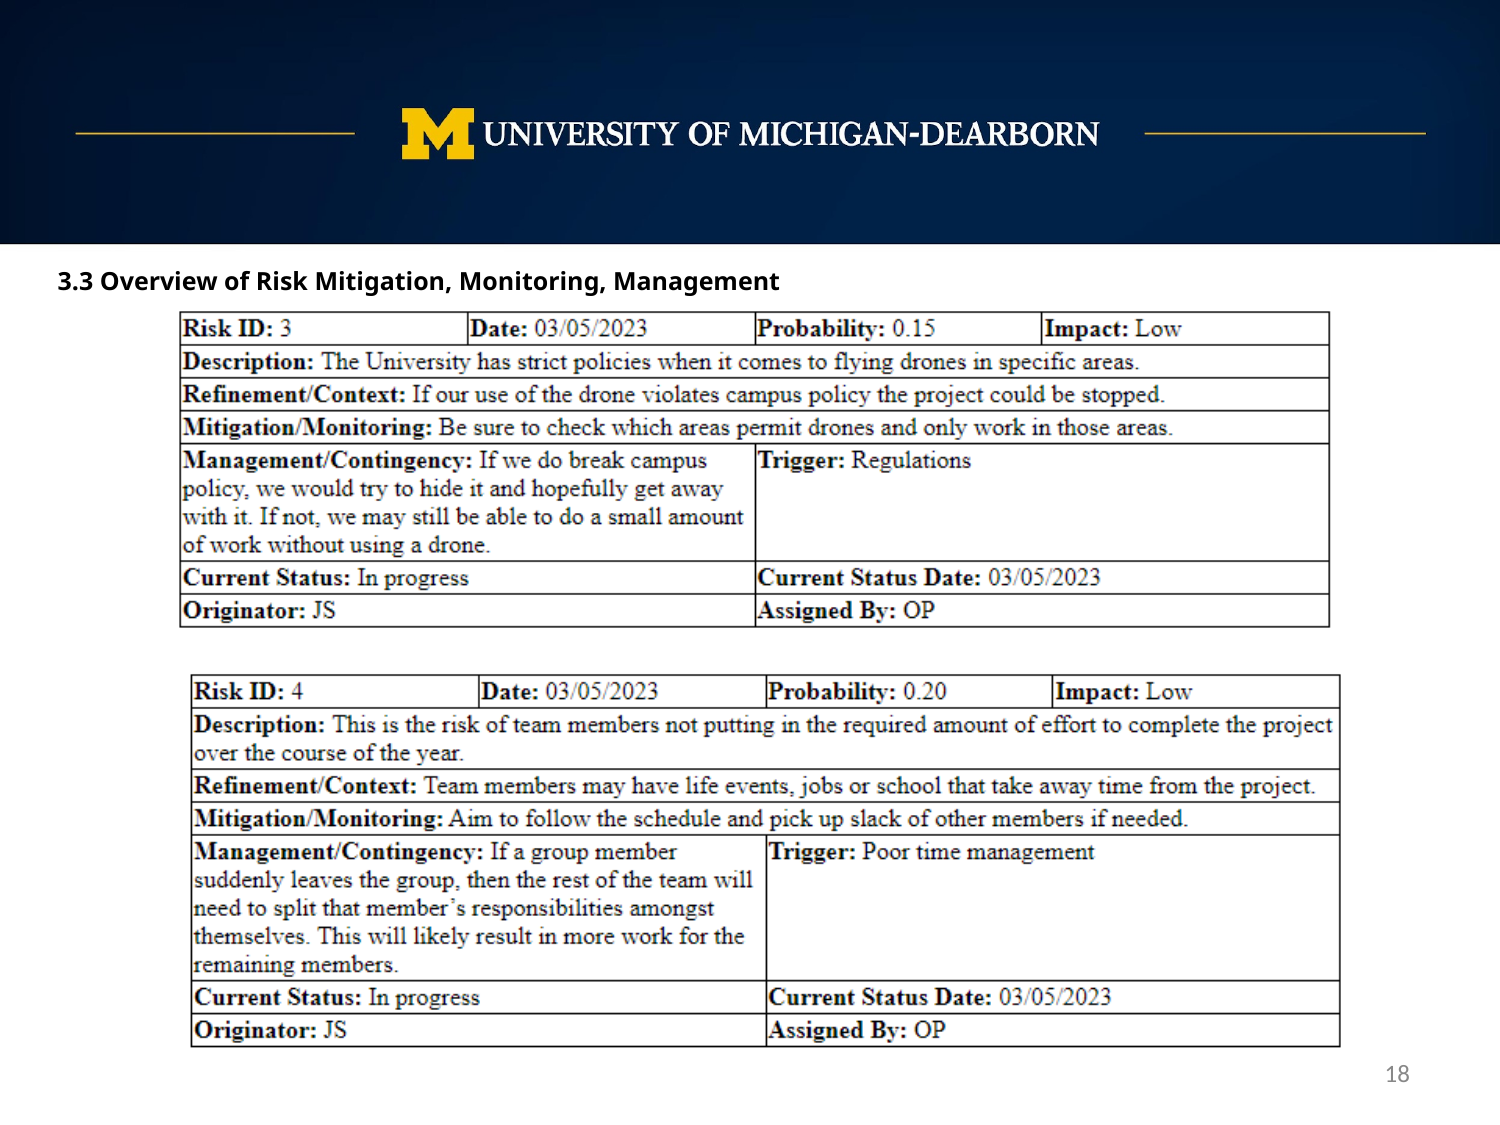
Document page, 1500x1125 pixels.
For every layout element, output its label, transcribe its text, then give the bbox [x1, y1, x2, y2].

list 3.3 Overview of Risk Mitigation, Monitoring, Management [42, 253, 1393, 1057]
picture [0, 0, 1500, 1125]
slide_number ‹#› [1074, 1042, 1425, 1103]
